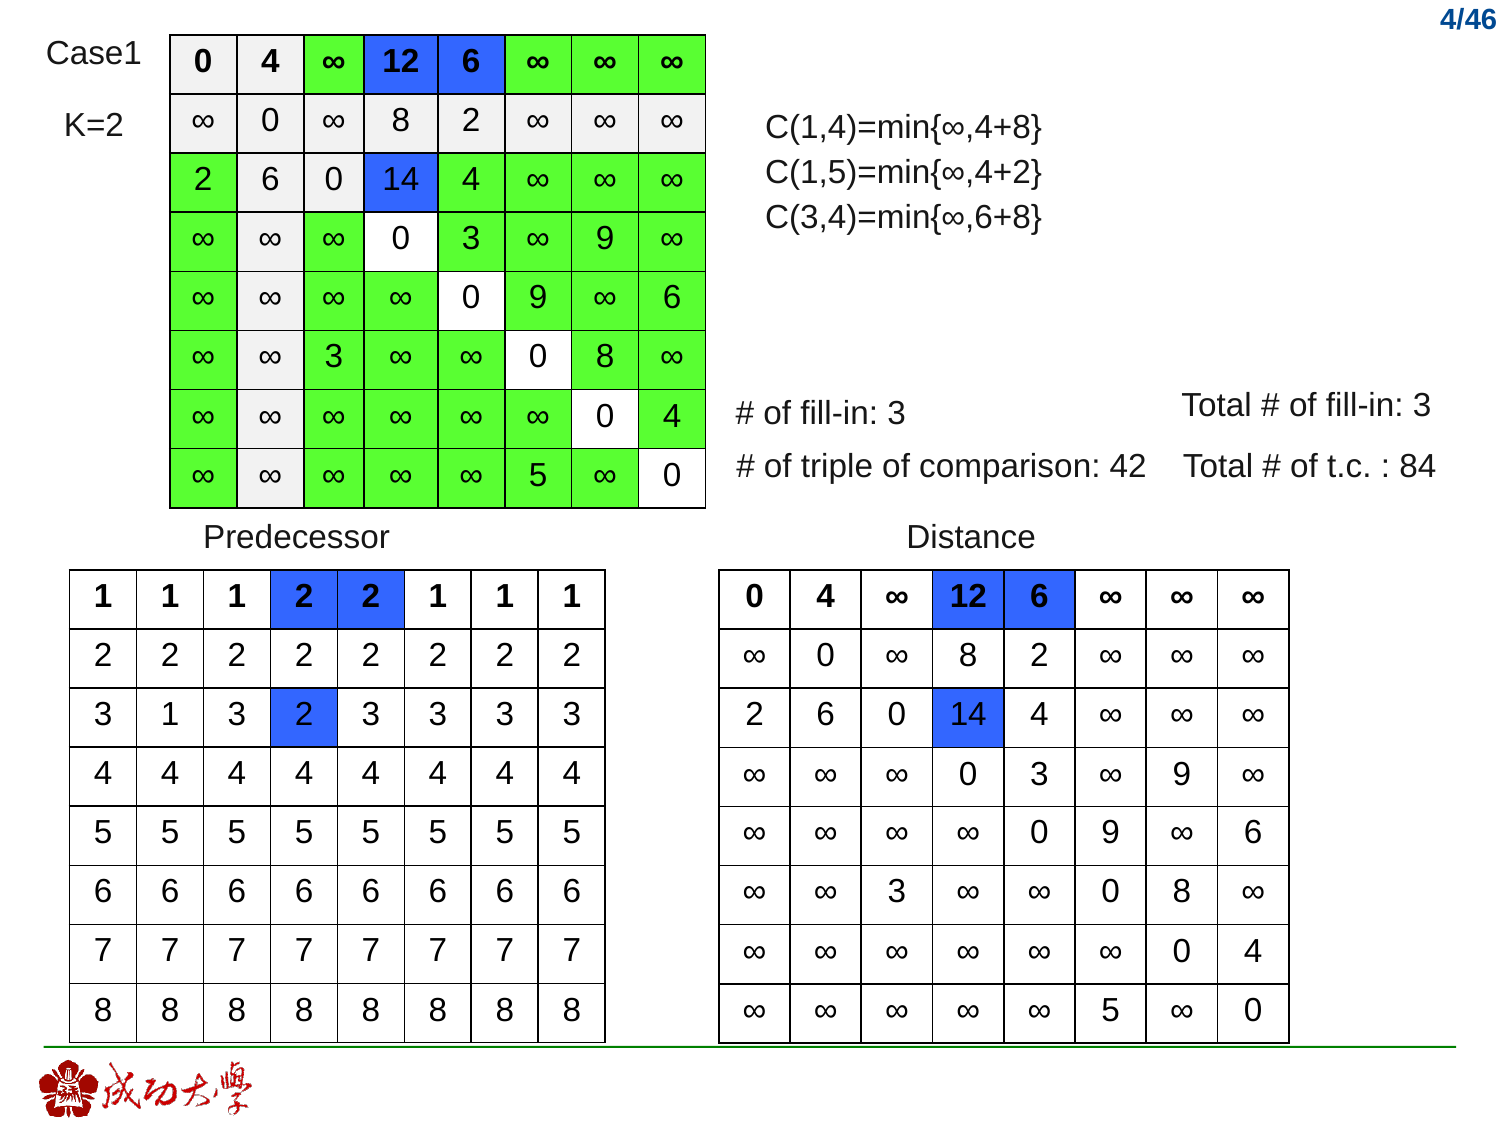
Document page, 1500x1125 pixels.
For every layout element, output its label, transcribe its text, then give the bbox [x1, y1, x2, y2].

table_cell 14 [365, 154, 437, 211]
table_cell 8 [204, 984, 270, 1042]
table_cell 6 [137, 866, 203, 924]
table_cell ∞ [720, 985, 789, 1042]
table_cell 2 [137, 630, 203, 687]
table_cell ∞ [1218, 689, 1288, 747]
table_cell 6 [639, 272, 705, 330]
table_header 1 [472, 571, 537, 628]
table_cell ∞ [862, 748, 932, 806]
table_cell 6 [204, 866, 270, 924]
table_cell 5 [137, 807, 203, 865]
table_header 1 [204, 571, 270, 628]
table_cell ∞ [171, 213, 236, 271]
table_cell 8 [472, 984, 537, 1042]
table_cell ∞ [933, 985, 1003, 1042]
table_cell ∞ [305, 272, 363, 330]
table_cell 6 [338, 866, 404, 924]
table_cell 4 [137, 748, 203, 805]
table_cell 8 [137, 984, 203, 1042]
table_cell ∞ [933, 807, 1003, 865]
table_cell ∞ [791, 925, 860, 983]
table_header ∞ [862, 571, 932, 628]
table_cell ∞ [238, 390, 303, 448]
table_header 2 [338, 571, 404, 628]
table_header 1 [137, 571, 203, 628]
table_cell 0 [639, 449, 705, 507]
table_cell 5 [506, 449, 571, 507]
text_box Case1 [31, 23, 158, 79]
table_cell ∞ [506, 213, 571, 271]
table_cell ∞ [1147, 985, 1217, 1042]
table_cell 8 [338, 984, 404, 1042]
table_cell 3 [862, 866, 932, 924]
table_cell ∞ [862, 925, 932, 983]
table_cell 2 [472, 630, 537, 687]
table_cell ∞ [720, 807, 789, 865]
table_cell 5 [405, 807, 470, 865]
table_cell ∞ [639, 95, 705, 152]
table_cell 6 [70, 866, 136, 924]
table_cell 4 [472, 748, 537, 805]
table_cell 5 [204, 807, 270, 865]
table_header 1 [539, 571, 604, 628]
table_cell ∞ [1218, 748, 1288, 806]
table_cell ∞ [791, 866, 860, 924]
table_cell 6 [472, 866, 537, 924]
table_cell 3 [539, 689, 604, 746]
table_cell 2 [1005, 630, 1074, 687]
table_cell ∞ [720, 925, 789, 983]
text_box Distance [891, 507, 1052, 563]
table_cell 6 [539, 866, 604, 924]
table_cell 2 [271, 630, 337, 687]
table_cell 3 [405, 689, 470, 746]
table_cell 6 [1218, 807, 1288, 865]
text_box C(1,4)=min{∞,4+8} [750, 97, 1100, 142]
table_cell 0 [365, 213, 437, 271]
picture [35, 1058, 254, 1118]
table_cell 0 [1076, 866, 1145, 924]
table_header 6 [439, 36, 504, 93]
table_cell 0 [572, 390, 638, 448]
table_cell ∞ [1076, 630, 1145, 687]
table_cell ∞ [365, 449, 437, 507]
table_cell ∞ [572, 449, 638, 507]
table_cell 8 [933, 630, 1003, 687]
table_cell 0 [1218, 985, 1288, 1042]
table_cell ∞ [171, 95, 236, 152]
table_cell 4 [1005, 689, 1074, 747]
table_cell 7 [472, 925, 537, 983]
table_cell ∞ [171, 449, 236, 507]
table_cell 14 [933, 689, 1003, 747]
table_cell ∞ [572, 95, 638, 152]
table_cell 7 [338, 925, 404, 983]
table_header ∞ [639, 36, 705, 93]
table_cell ∞ [1005, 925, 1074, 983]
table_cell 8 [1147, 866, 1217, 924]
table_cell 0 [238, 95, 303, 152]
text_box Predecessor [188, 507, 406, 563]
table_cell 4 [539, 748, 604, 805]
table_cell 5 [70, 807, 136, 865]
table_cell ∞ [933, 866, 1003, 924]
text_box Total # of fill-in: 3 [1166, 376, 1447, 431]
text_box Total # of t.c. : 84 [1168, 436, 1452, 492]
table_cell ∞ [305, 213, 363, 271]
table_cell ∞ [1076, 689, 1145, 747]
table_cell ∞ [639, 331, 705, 389]
table_cell ∞ [1218, 630, 1288, 687]
table_cell 2 [204, 630, 270, 687]
table_header 0 [171, 36, 236, 93]
table_cell ∞ [506, 390, 571, 448]
table_cell 8 [539, 984, 604, 1042]
table_cell ∞ [791, 748, 860, 806]
table_cell ∞ [171, 331, 236, 389]
table_cell 0 [862, 689, 932, 747]
table_cell ∞ [720, 630, 789, 687]
table_cell ∞ [365, 272, 437, 330]
table_header 0 [720, 571, 789, 628]
table_header ∞ [305, 36, 363, 93]
table_cell 0 [791, 630, 860, 687]
table_cell ∞ [1005, 985, 1074, 1042]
table_header 1 [70, 571, 136, 628]
table_cell ∞ [572, 154, 638, 211]
table_cell 7 [405, 925, 470, 983]
table_header 12 [365, 36, 437, 93]
table_cell 3 [439, 213, 504, 271]
table_cell 2 [439, 95, 504, 152]
table_cell 2 [720, 689, 789, 747]
table_cell 3 [204, 689, 270, 746]
table_cell ∞ [439, 390, 504, 448]
table_cell ∞ [171, 390, 236, 448]
table_cell ∞ [439, 331, 504, 389]
table_cell ∞ [238, 272, 303, 330]
table_cell ∞ [365, 331, 437, 389]
table_header 2 [271, 571, 337, 628]
table_cell 4 [338, 748, 404, 805]
table_cell 8 [572, 331, 638, 389]
table_cell 0 [305, 154, 363, 211]
table_cell 5 [271, 807, 337, 865]
table_cell 7 [539, 925, 604, 983]
table_cell ∞ [506, 154, 571, 211]
text_box C(1,5)=min{∞,4+2} [750, 142, 1100, 198]
table_cell ∞ [639, 154, 705, 211]
table_cell 1 [137, 689, 203, 746]
table_cell ∞ [572, 272, 638, 330]
table_cell ∞ [305, 95, 363, 152]
table_cell 4 [439, 154, 504, 211]
table_cell 4 [405, 748, 470, 805]
table_cell 6 [405, 866, 470, 924]
table_header ∞ [506, 36, 571, 93]
table_cell ∞ [1076, 748, 1145, 806]
table_cell 7 [204, 925, 270, 983]
table_cell 2 [171, 154, 236, 211]
table_header 6 [1005, 571, 1074, 628]
table_cell 0 [439, 272, 504, 330]
table_cell ∞ [862, 630, 932, 687]
table_cell ∞ [238, 449, 303, 507]
table_cell 6 [791, 689, 860, 747]
text_box # of fill-in: 3 [720, 383, 922, 439]
table_cell ∞ [720, 866, 789, 924]
table_cell 9 [506, 272, 571, 330]
text_box C(3,4)=min{∞,6+8} [750, 198, 1100, 243]
table_cell ∞ [933, 925, 1003, 983]
table_cell 8 [365, 95, 437, 152]
table_cell 5 [1076, 985, 1145, 1042]
table_cell ∞ [305, 449, 363, 507]
table_header ∞ [1076, 571, 1145, 628]
table_cell 0 [506, 331, 571, 389]
table_cell 8 [405, 984, 470, 1042]
table_cell ∞ [238, 331, 303, 389]
table_cell 3 [338, 689, 404, 746]
table_cell ∞ [1076, 925, 1145, 983]
table_cell 4 [271, 748, 337, 805]
table_cell 3 [472, 689, 537, 746]
table_cell 5 [472, 807, 537, 865]
table_cell 6 [271, 866, 337, 924]
table_cell 2 [271, 689, 337, 746]
table_header ∞ [572, 36, 638, 93]
text_box K=2 [49, 95, 140, 151]
table_cell 4 [70, 748, 136, 805]
table_cell ∞ [639, 213, 705, 271]
table_cell ∞ [720, 748, 789, 806]
table_cell 2 [405, 630, 470, 687]
table_cell 9 [1076, 807, 1145, 865]
table_cell ∞ [238, 213, 303, 271]
table_cell 4 [204, 748, 270, 805]
table_cell 7 [70, 925, 136, 983]
table_cell 9 [572, 213, 638, 271]
table_cell 0 [1147, 925, 1217, 983]
table_cell ∞ [305, 390, 363, 448]
table_cell ∞ [862, 985, 932, 1042]
table_cell 4 [1218, 925, 1288, 983]
table_header ∞ [1147, 571, 1217, 628]
table_cell ∞ [791, 985, 860, 1042]
table_header 4 [238, 36, 303, 93]
table_cell 2 [539, 630, 604, 687]
table_cell 8 [271, 984, 337, 1042]
table_cell 2 [70, 630, 136, 687]
table_cell 3 [70, 689, 136, 746]
table_cell 2 [338, 630, 404, 687]
table_cell ∞ [862, 807, 932, 865]
table_header 1 [405, 571, 470, 628]
table_cell 0 [933, 748, 1003, 806]
table_cell 7 [137, 925, 203, 983]
table_cell ∞ [1147, 689, 1217, 747]
table_cell ∞ [1218, 866, 1288, 924]
table_cell 9 [1147, 748, 1217, 806]
table_cell 5 [338, 807, 404, 865]
table_cell ∞ [506, 95, 571, 152]
table_cell 8 [70, 984, 136, 1042]
text_box # of triple of comparison: 42 [721, 436, 1163, 492]
table_header 4 [791, 571, 860, 628]
table_cell ∞ [1005, 866, 1074, 924]
text_box [26, 93, 169, 263]
text_box [706, 93, 1471, 263]
table_cell ∞ [1147, 630, 1217, 687]
table_cell 5 [539, 807, 604, 865]
table_header ∞ [1218, 571, 1288, 628]
table_cell ∞ [171, 272, 236, 330]
table_cell ∞ [365, 390, 437, 448]
table_cell ∞ [791, 807, 860, 865]
table_cell 3 [1005, 748, 1074, 806]
table_cell 0 [1005, 807, 1074, 865]
table_cell ∞ [1147, 807, 1217, 865]
table_cell ∞ [439, 449, 504, 507]
table_cell 3 [305, 331, 363, 389]
table_cell 4 [639, 390, 705, 448]
table_cell 6 [238, 154, 303, 211]
table_header 12 [933, 571, 1003, 628]
table_cell 7 [271, 925, 337, 983]
